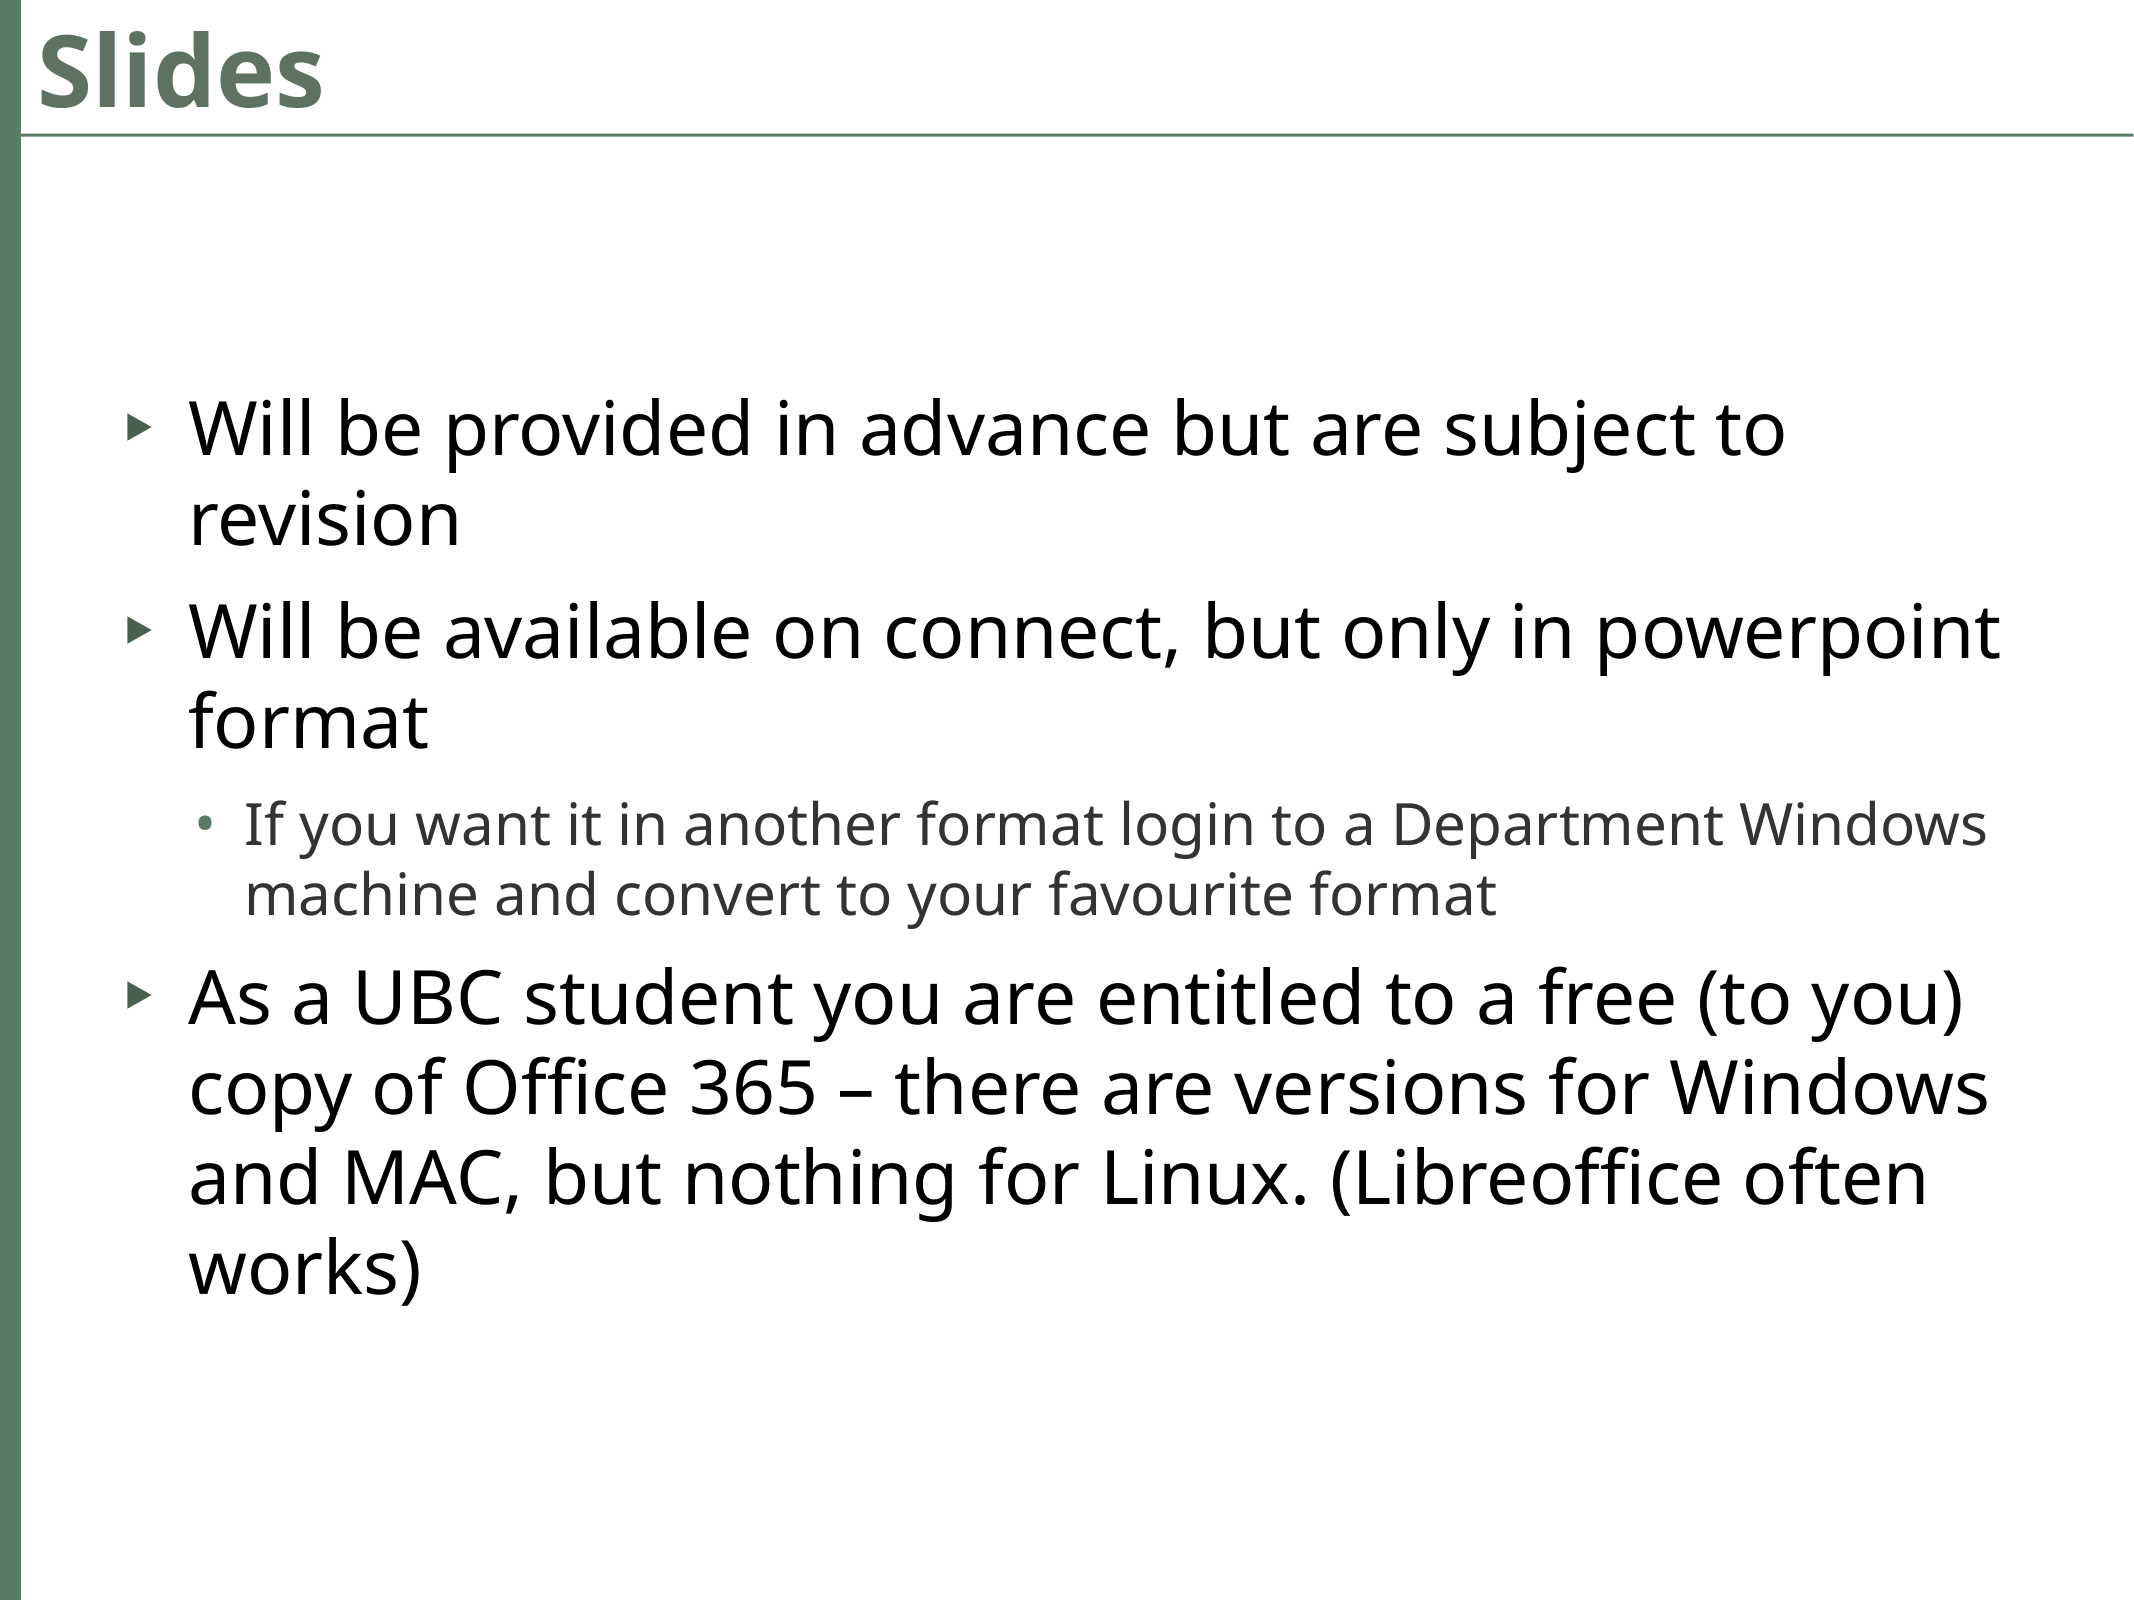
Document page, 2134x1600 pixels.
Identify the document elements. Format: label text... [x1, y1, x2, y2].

title Slides [29, 0, 2111, 136]
list Will be provided in advance but are subject to revision Will be available on connect, but only in powerpoint format If you want it in another format login to a Department Windows machine and convert to your favourite format As a UBC student you are entitled to a free (to you) copy of Office 365 – there are versions for Windows and MAC, but nothing for Linux. (Libreoffice often works) [106, 373, 2027, 1430]
